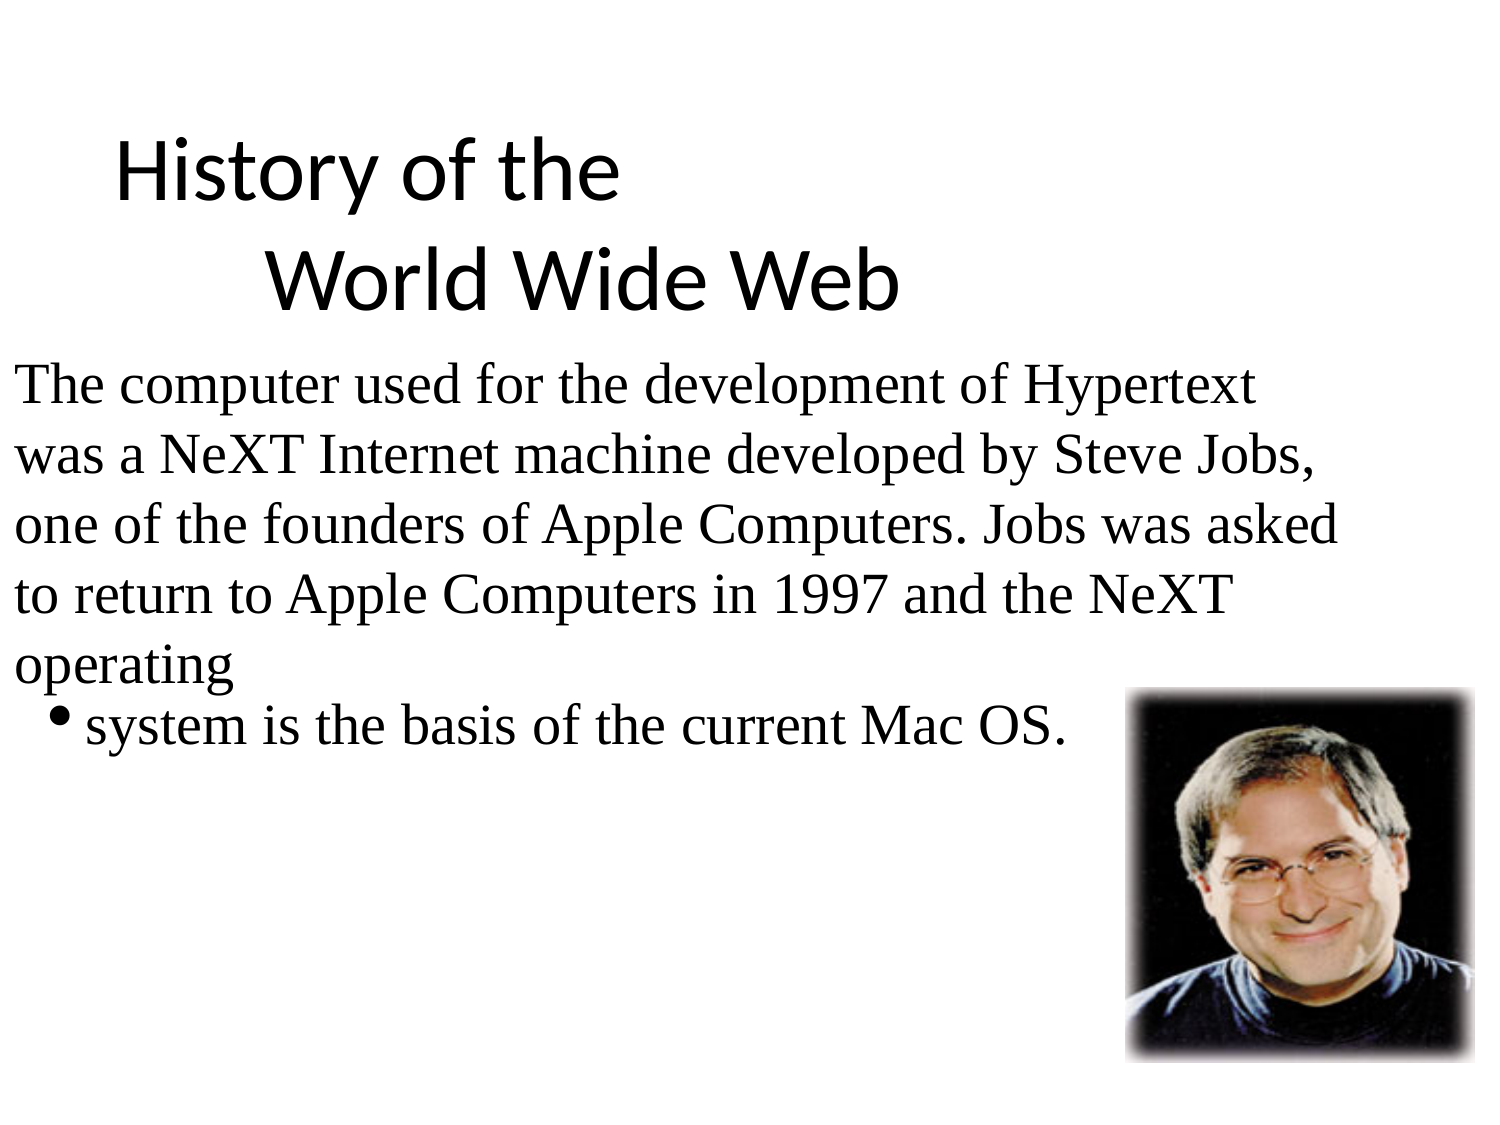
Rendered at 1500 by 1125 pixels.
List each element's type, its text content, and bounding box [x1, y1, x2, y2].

text_box History of the World Wide Web [99, 125, 1450, 313]
text_box The computer used for the development of Hypertext was a NeXT Internet machine developed by Steve Jobs, one of the founders of Apple Computers. Jobs was asked to return to Apple Computers in 1997 and the NeXT operating system is the basis of the current Mac OS. [0, 337, 1375, 963]
picture [1124, 687, 1476, 1063]
